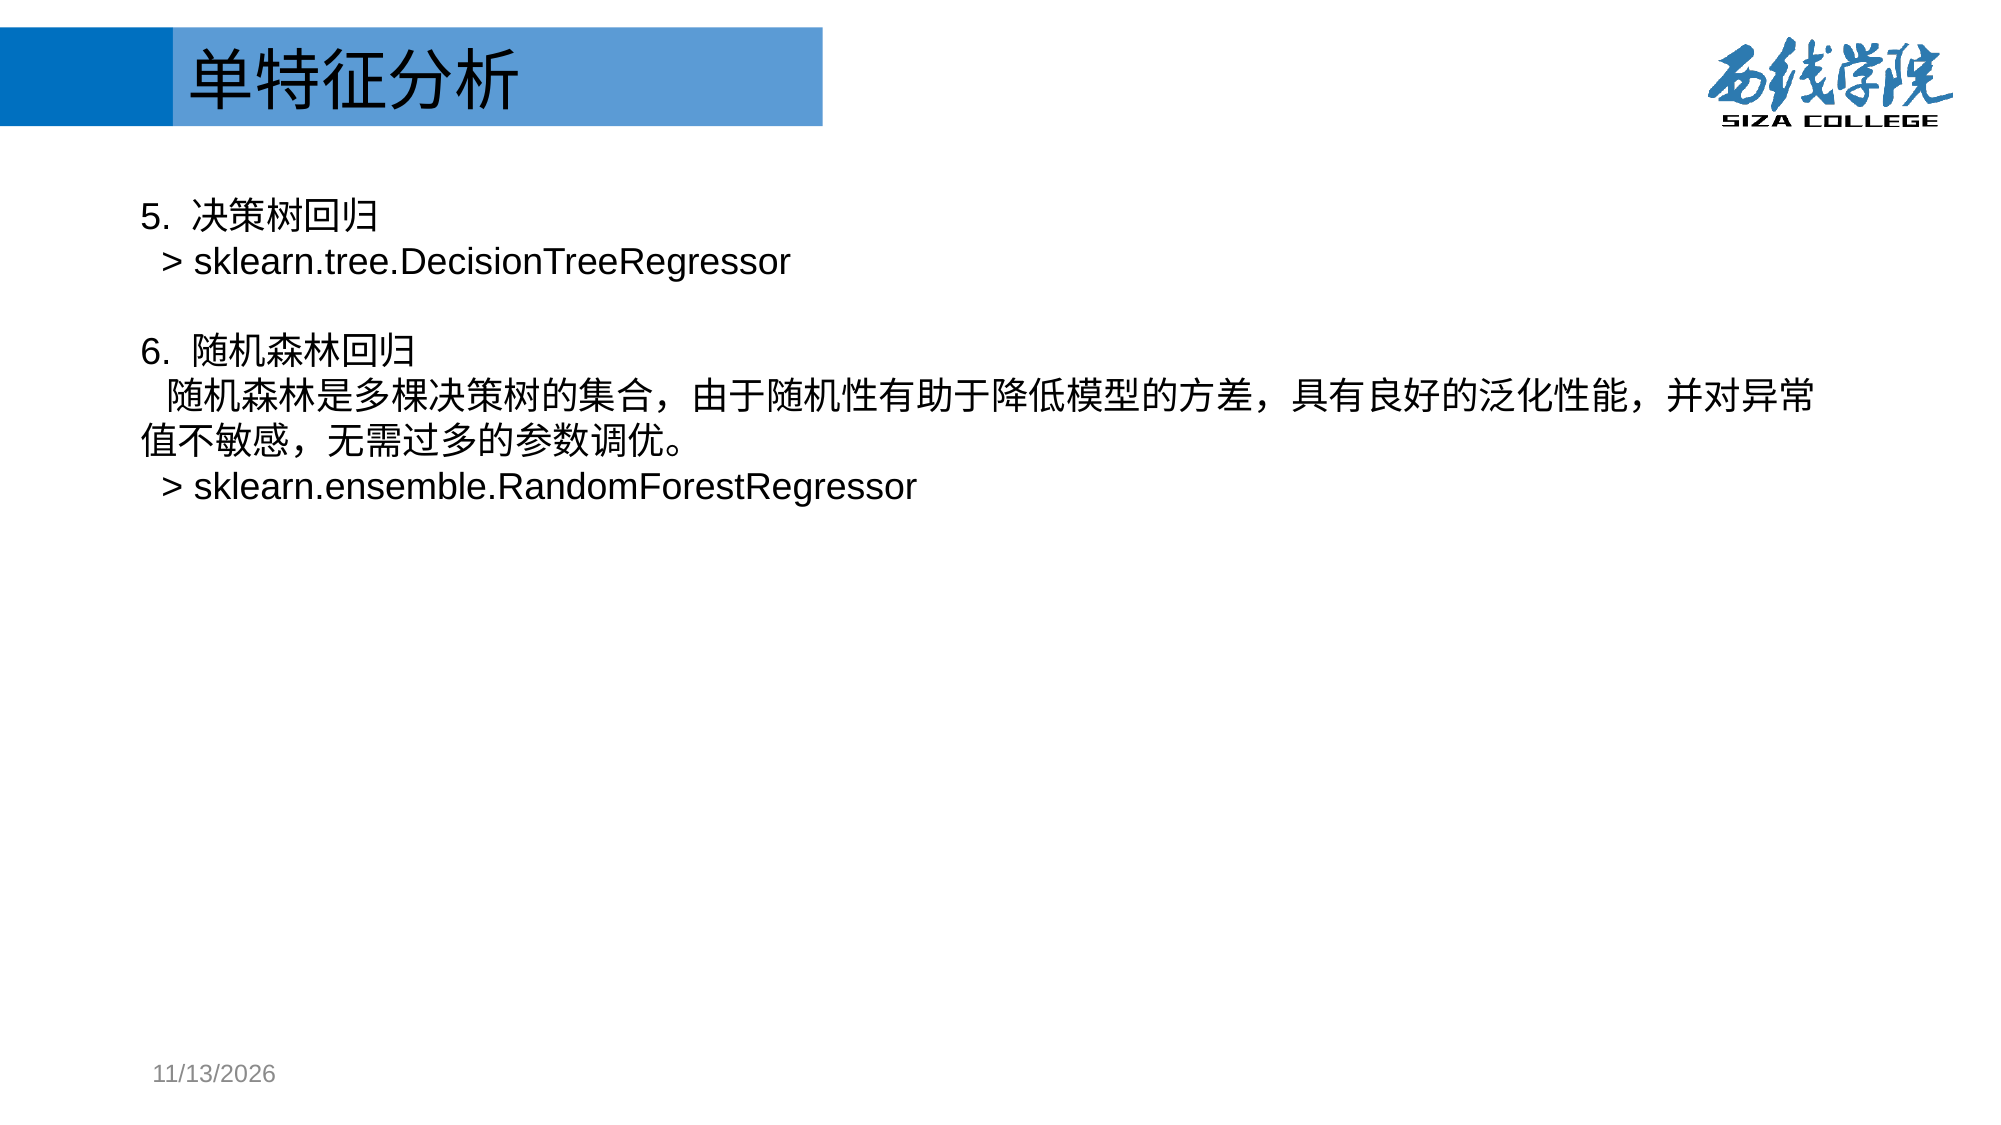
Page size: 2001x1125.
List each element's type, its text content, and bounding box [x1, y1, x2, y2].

text_box 5. 决策树回归 > sklearn.tree.DecisionTreeRegressor 6. 随机森林回归 随机森林是多棵决策树的集合，由于随机性有助于降低模型的方差，具有良好的泛化性能，并对异常值不敏感，无需过多的参数调优。 > sklearn.ensemble.RandomForestRegressor [125, 184, 1863, 605]
picture [1708, 37, 1953, 127]
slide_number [137, 1042, 588, 1103]
text_box 单特征分析 [172, 30, 823, 126]
